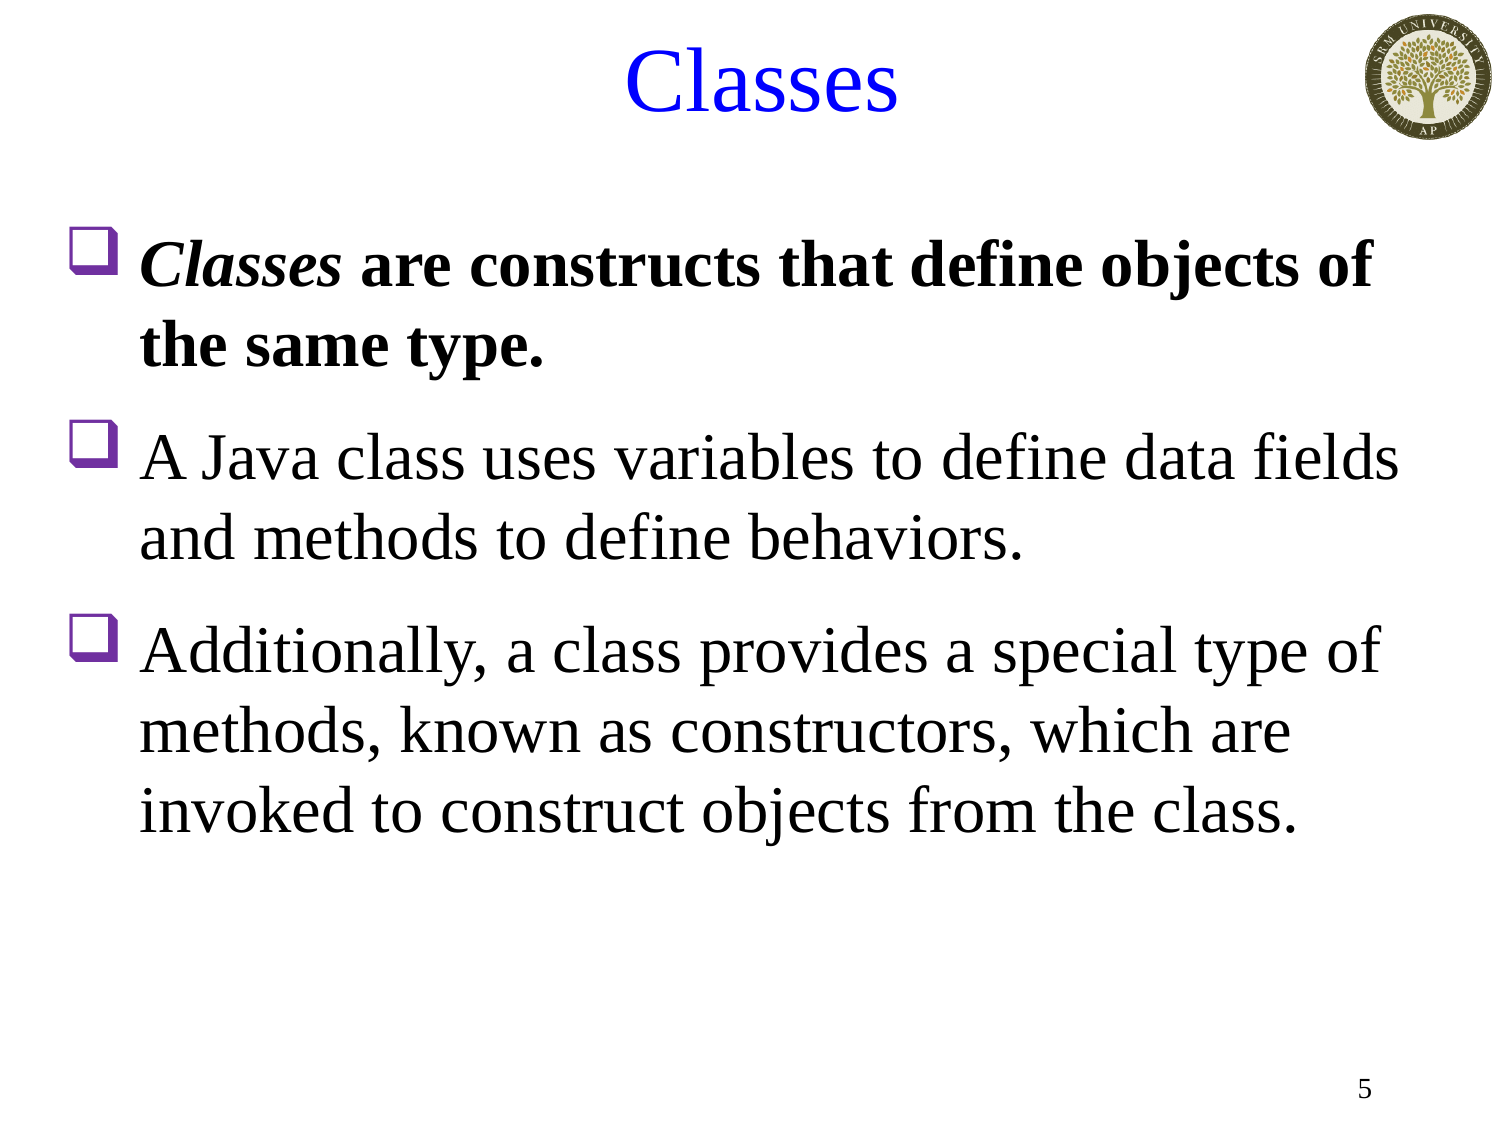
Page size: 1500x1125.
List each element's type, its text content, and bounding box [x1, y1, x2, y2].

slide_number 5 [1074, 1049, 1388, 1125]
title Classes [125, 24, 1400, 125]
picture [1362, 1, 1499, 141]
text_box Classes are constructs that define objects of the same type. A Java class uses variables to define data fields and methods to define behaviors. Additionally, a class provides a special type of methods, known as constructors, which are invoked to construct objects from the class. [49, 212, 1463, 854]
